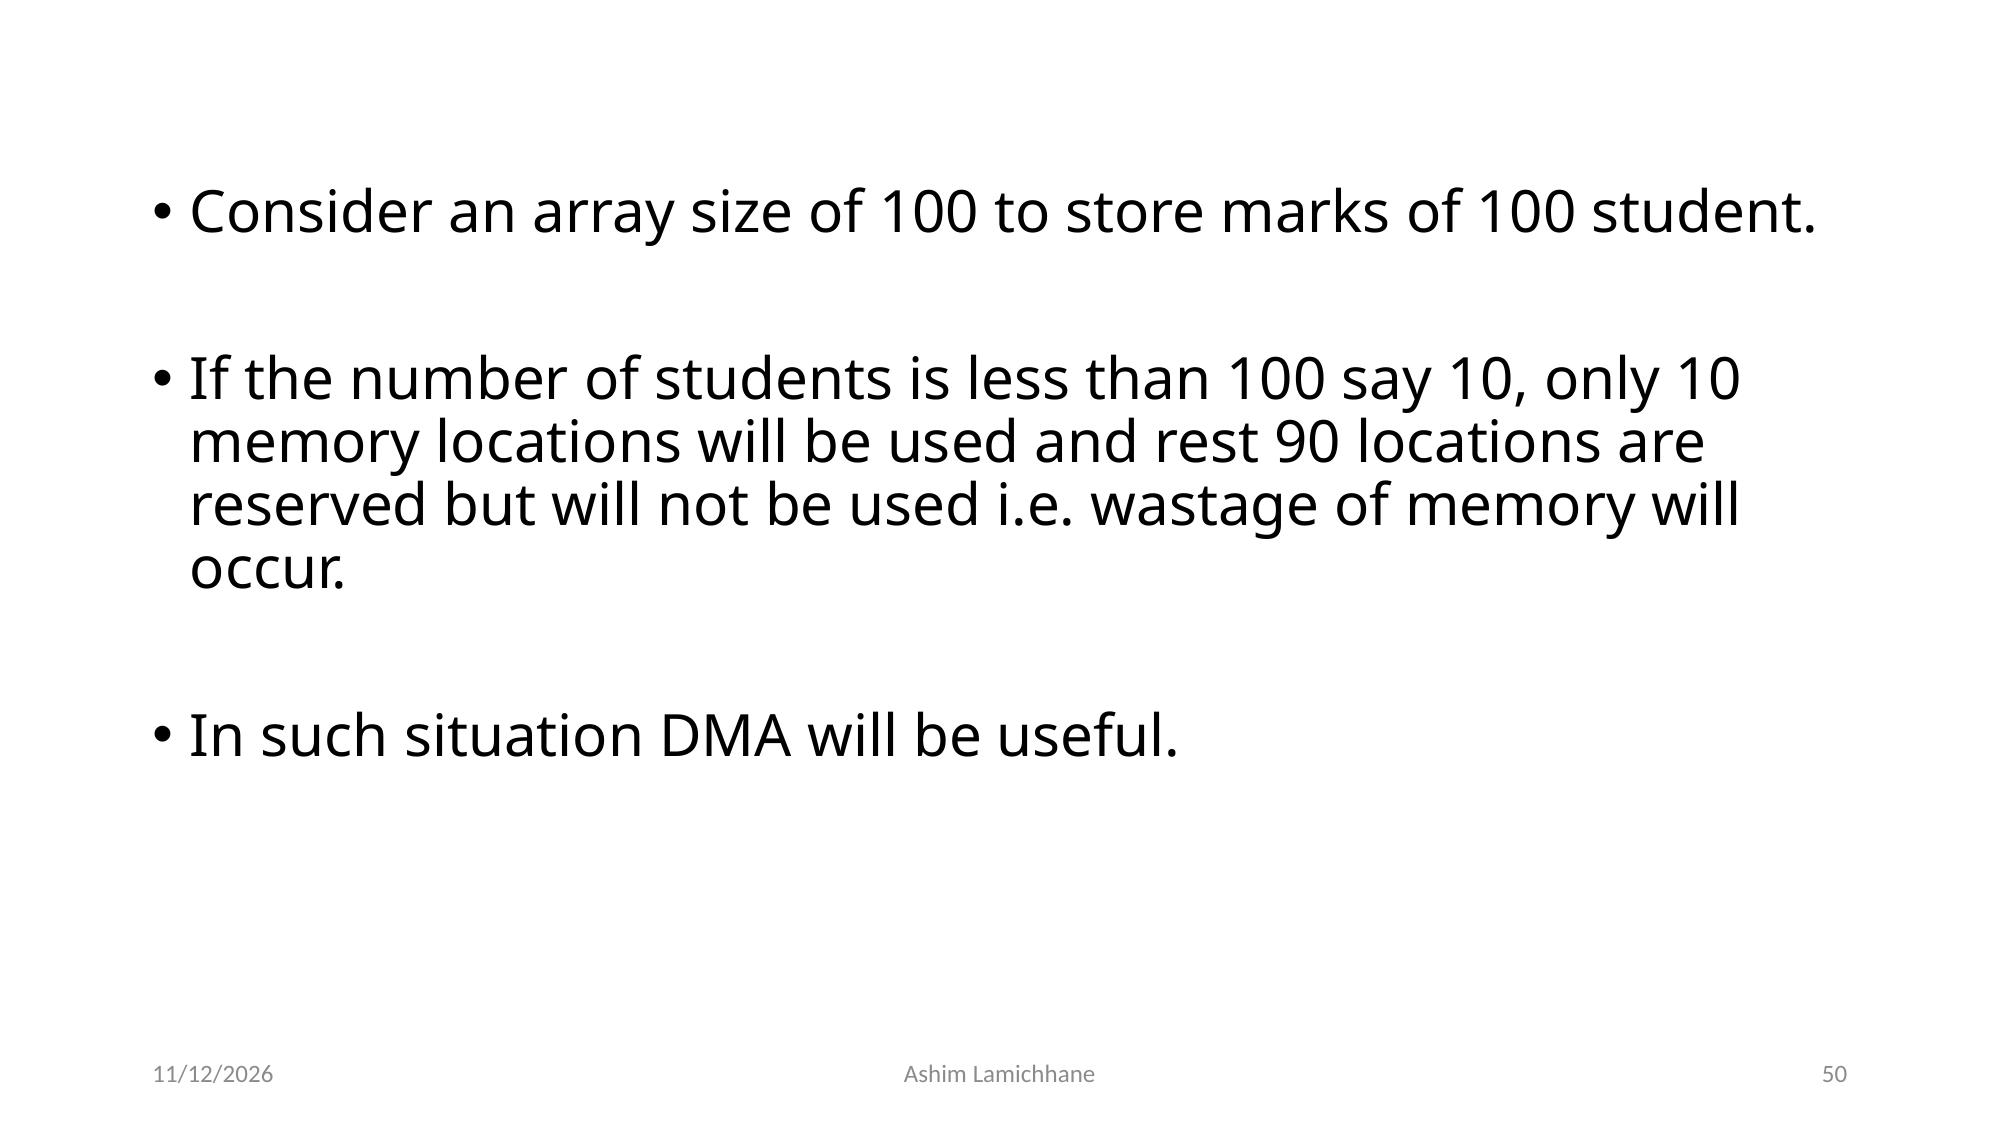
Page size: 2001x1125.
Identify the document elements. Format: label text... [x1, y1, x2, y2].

list Consider an array size of 100 to store marks of 100 student. If the number of students is less than 100 say 10, only 10 memory locations will be used and rest 90 locations are reserved but will not be used i.e. wastage of memory will occur. In such situation DMA will be useful. [137, 83, 1863, 1014]
footer Ashim Lamichhane [662, 1042, 1338, 1103]
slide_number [137, 1042, 588, 1103]
slide_number 50 [1412, 1042, 1863, 1103]
